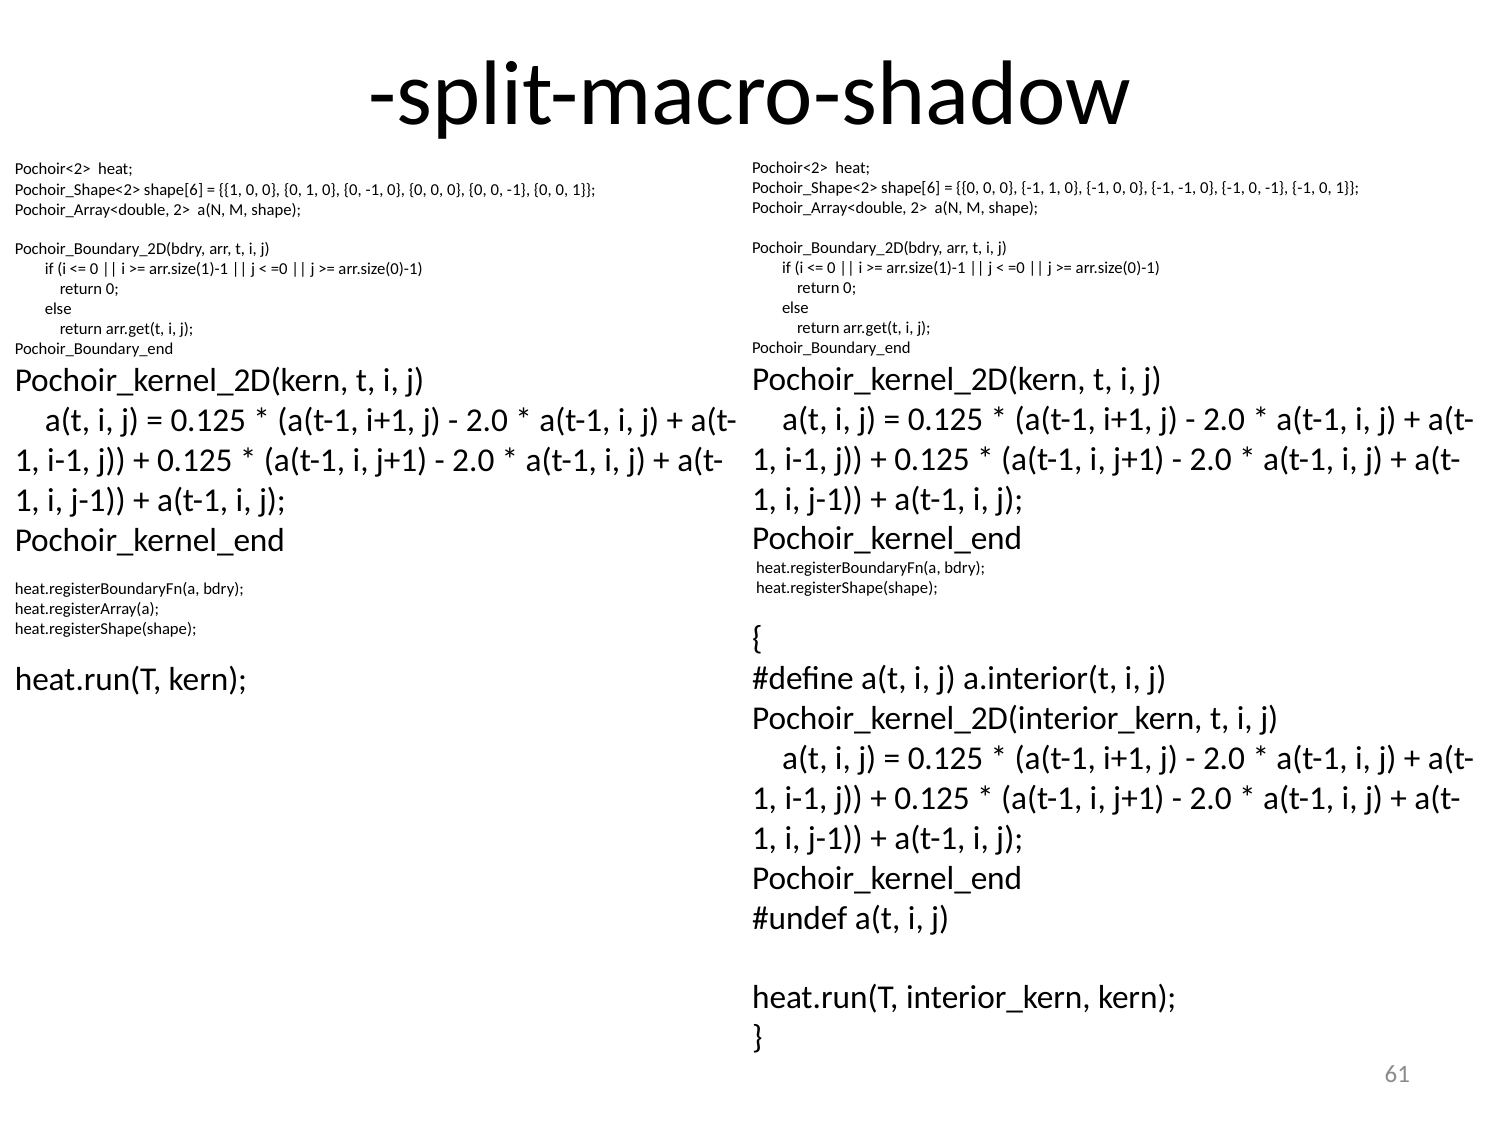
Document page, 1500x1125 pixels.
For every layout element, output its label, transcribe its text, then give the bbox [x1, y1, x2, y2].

text_box Pochoir<2> heat; Pochoir_Shape<2> shape[6] = {{1, 0, 0}, {0, 1, 0}, {0, -1, 0}, {0, 0, 0}, {0, 0, -1}, {0, 0, 1}}; Pochoir_Array<double, 2> a(N, M, shape); Pochoir_Boundary_2D(bdry, arr, t, i, j) if (i <= 0 || i >= arr.size(1)-1 || j < =0 || j >= arr.size(0)-1) return 0; else return arr.get(t, i, j); Pochoir_Boundary_end Pochoir_kernel_2D(kern, t, i, j) a(t, i, j) = 0.125 * (a(t-1, i+1, j) - 2.0 * a(t-1, i, j) + a(t-1, i-1, j)) + 0.125 * (a(t-1, i, j+1) - 2.0 * a(t-1, i, j) + a(t-1, i, j-1)) + a(t-1, i, j); Pochoir_kernel_end heat.registerBoundaryFn(a, bdry); heat.registerArray(a); heat.registerShape(shape); heat.run(T, kern); [0, 151, 737, 705]
title -split-macro-shadow [74, 24, 1426, 151]
text_box Pochoir<2> heat; Pochoir_Shape<2> shape[6] = {{0, 0, 0}, {-1, 1, 0}, {-1, 0, 0}, {-1, -1, 0}, {-1, 0, -1}, {-1, 0, 1}}; Pochoir_Array<double, 2> a(N, M, shape); Pochoir_Boundary_2D(bdry, arr, t, i, j) if (i <= 0 || i >= arr.size(1)-1 || j < =0 || j >= arr.size(0)-1) return 0; else return arr.get(t, i, j); Pochoir_Boundary_end Pochoir_kernel_2D(kern, t, i, j) a(t, i, j) = 0.125 * (a(t-1, i+1, j) - 2.0 * a(t-1, i, j) + a(t-1, i-1, j)) + 0.125 * (a(t-1, i, j+1) - 2.0 * a(t-1, i, j) + a(t-1, i, j-1)) + a(t-1, i, j); Pochoir_kernel_end heat.registerBoundaryFn(a, bdry); heat.registerShape(shape); { #define a(t, i, j) a.interior(t, i, j) Pochoir_kernel_2D(interior_kern, t, i, j) a(t, i, j) = 0.125 * (a(t-1, i+1, j) - 2.0 * a(t-1, i, j) + a(t-1, i-1, j)) + 0.125 * (a(t-1, i, j+1) - 2.0 * a(t-1, i, j) + a(t-1, i, j-1)) + a(t-1, i, j); Pochoir_kernel_end #undef a(t, i, j) heat.run(T, interior_kern, kern); } [737, 149, 1500, 1063]
slide_number 61 [1074, 1042, 1425, 1103]
